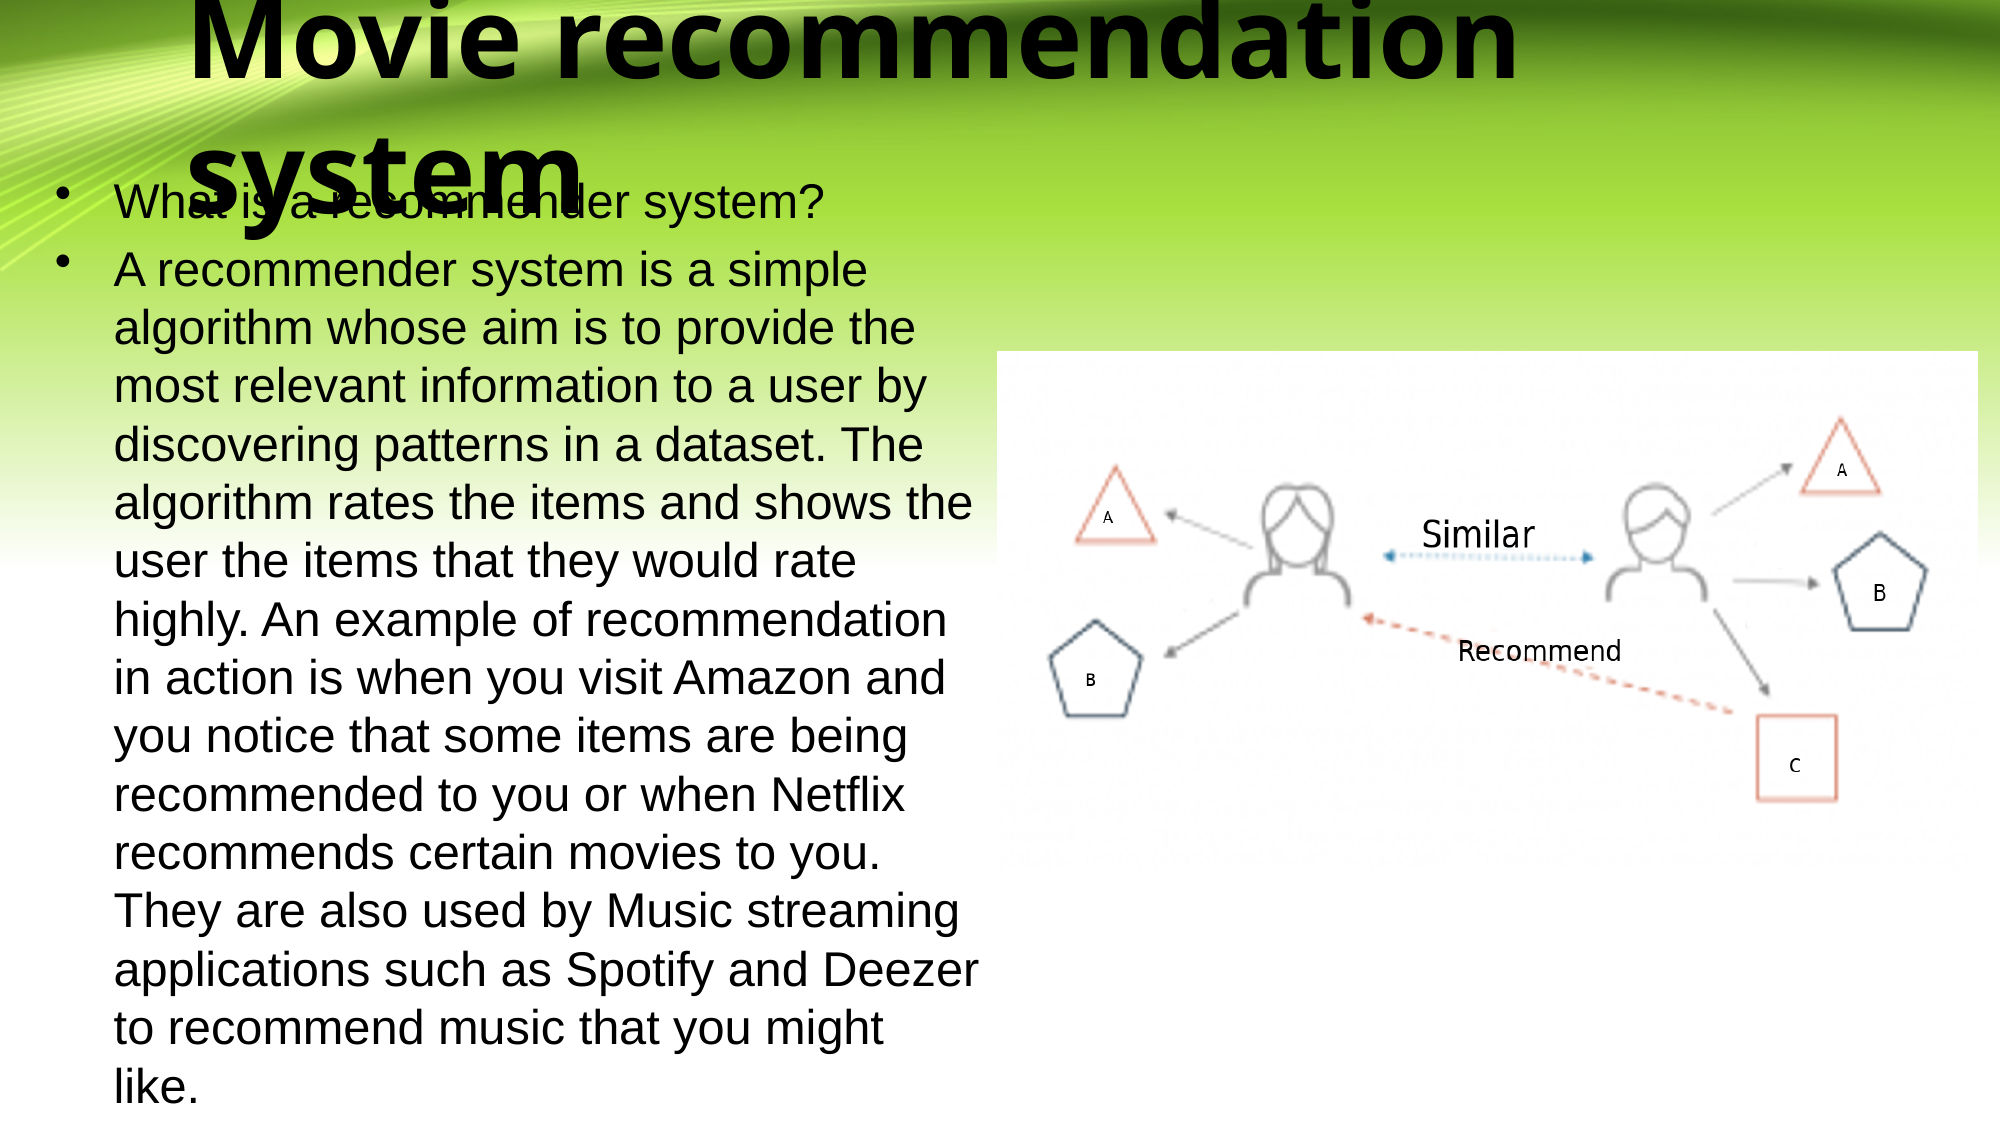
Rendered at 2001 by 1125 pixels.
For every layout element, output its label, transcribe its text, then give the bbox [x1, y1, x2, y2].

title Movie recommendation system [170, 39, 1863, 163]
list What is a recommender system? A recommender system is a simple algorithm whose aim is to provide the most relevant information to a user by discovering patterns in a dataset. The algorithm rates the items and shows the user the items that they would rate highly. An example of recommendation in action is when you visit Amazon and you notice that some items are being recommended to you or when Netflix recommends certain movies to you. They are also used by Music streaming applications such as Spotify and Deezer to recommend music that you might like. [40, 161, 998, 1125]
picture [0, 0, 2000, 1125]
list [997, 351, 1978, 870]
